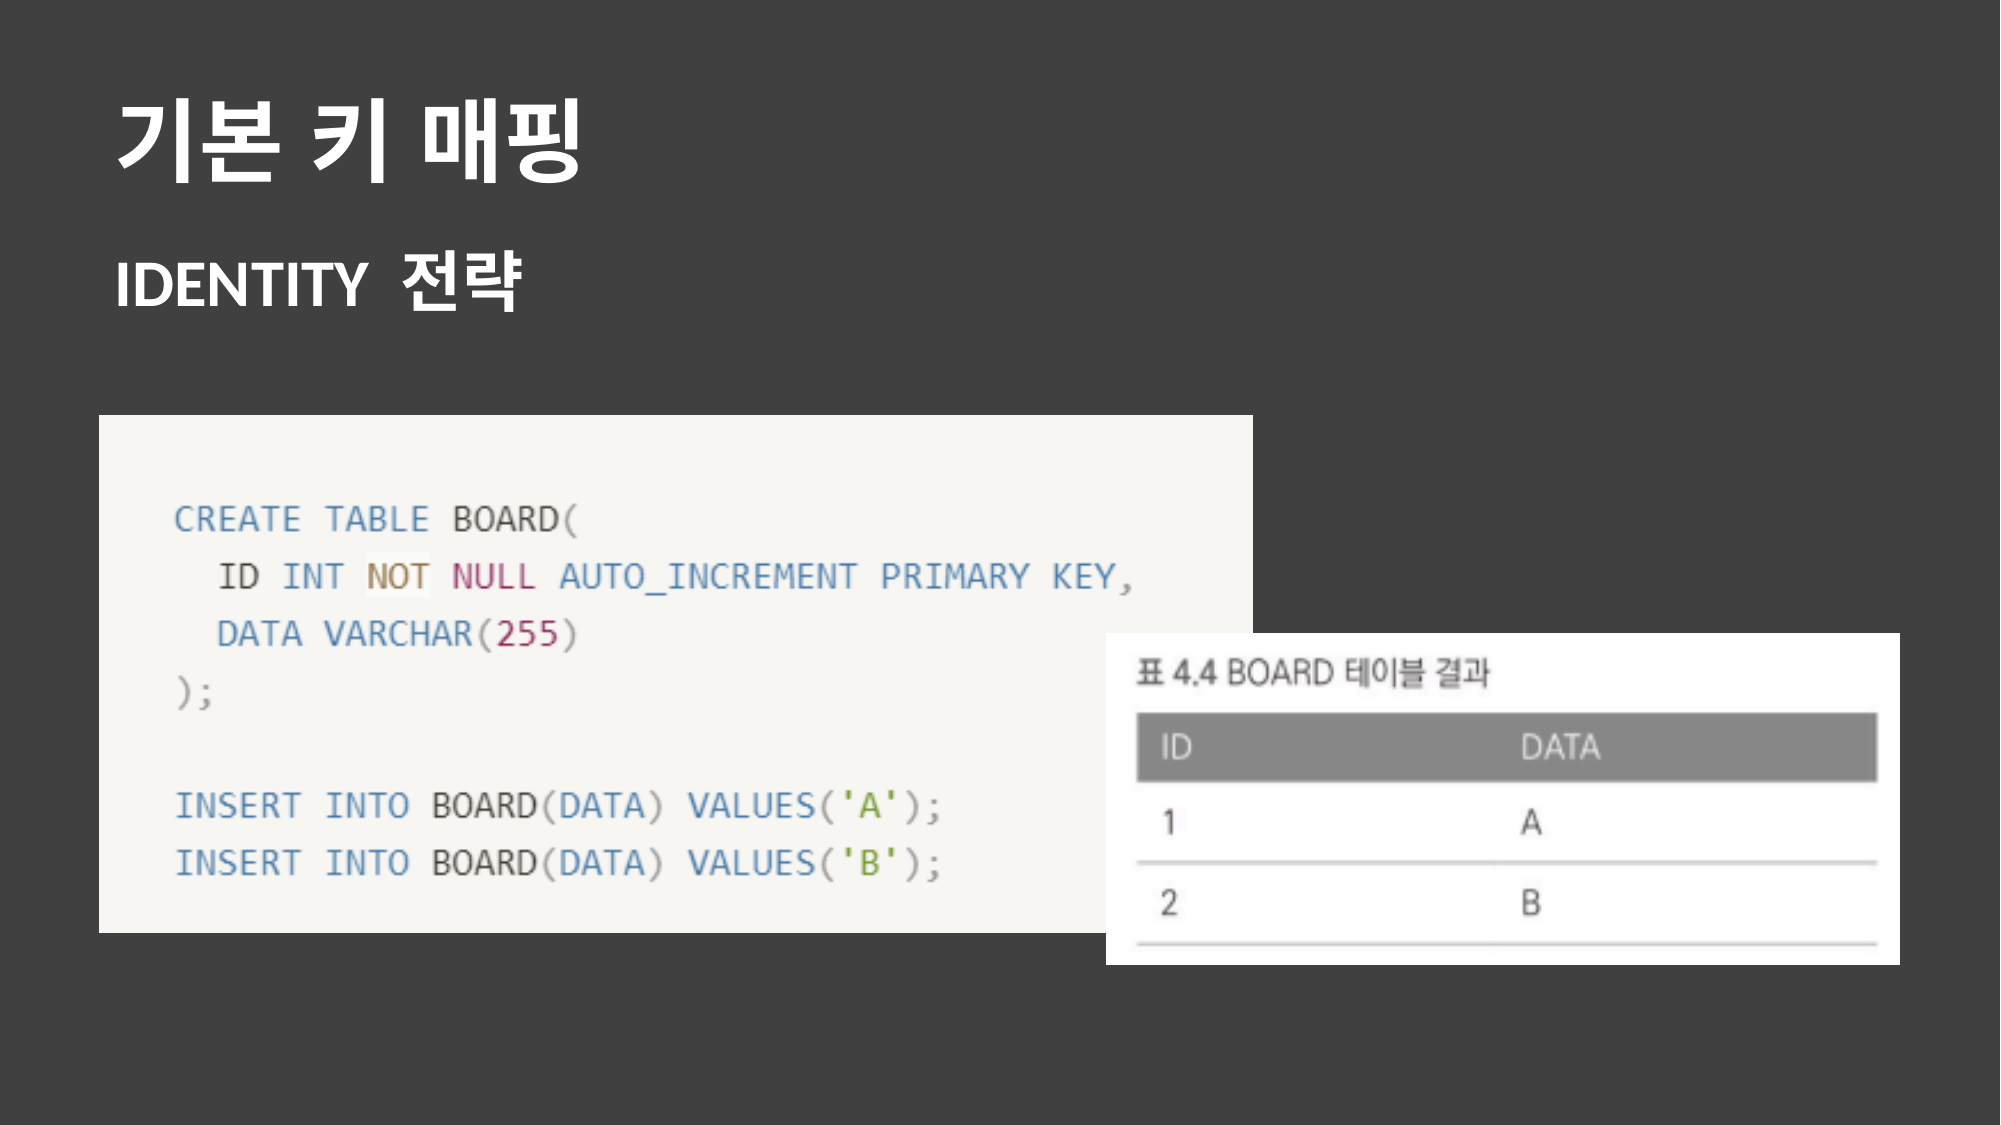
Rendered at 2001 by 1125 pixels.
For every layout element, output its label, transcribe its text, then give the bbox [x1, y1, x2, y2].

picture [99, 415, 1901, 966]
title 기본 키 매핑 [99, 45, 1900, 232]
list IDENTITY 전략 [99, 232, 1900, 369]
